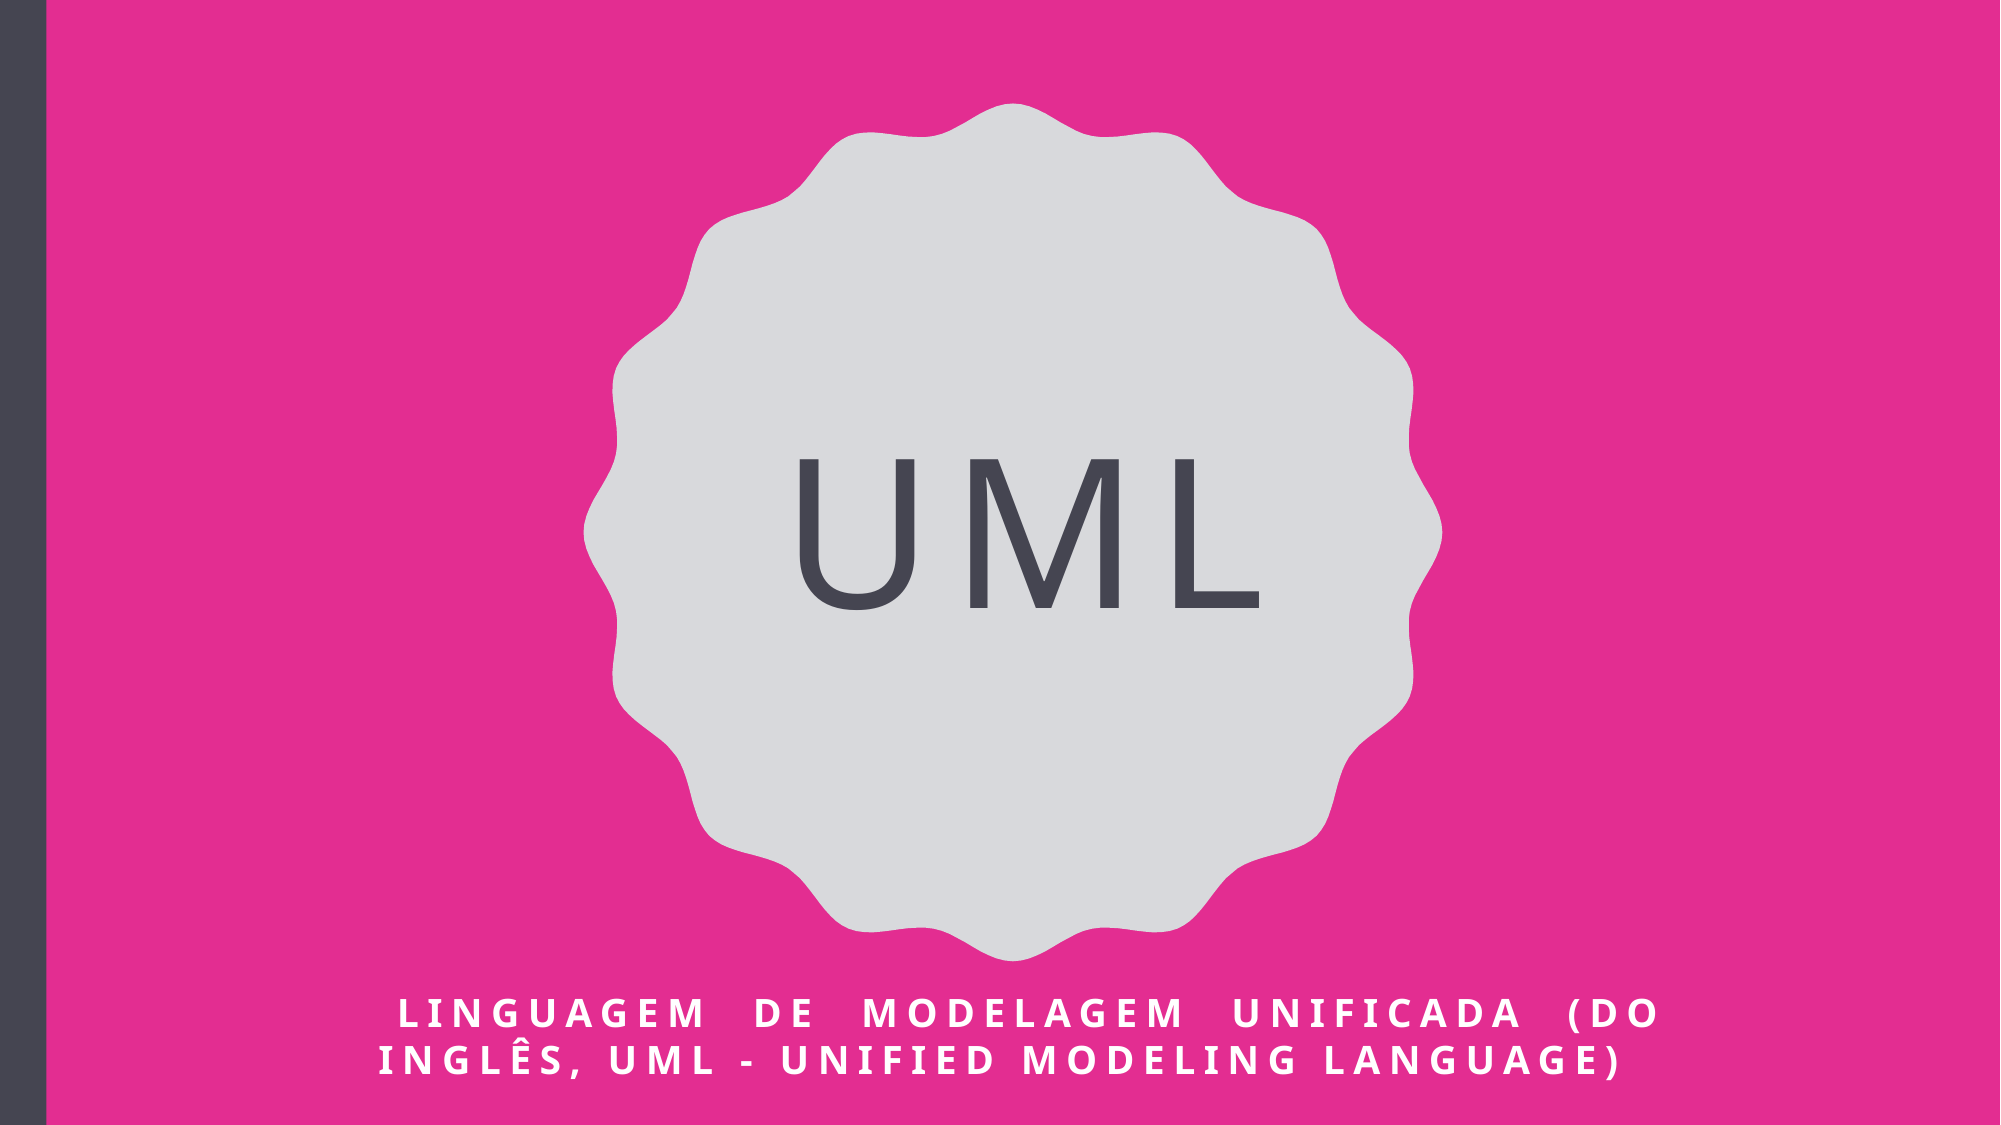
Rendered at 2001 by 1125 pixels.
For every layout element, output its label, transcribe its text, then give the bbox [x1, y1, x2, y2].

subtitle Linguagem de Modelagem Unificada (do inglês, UML - Unified Modeling Language) [363, 980, 1684, 1103]
title UML [176, 180, 1870, 902]
